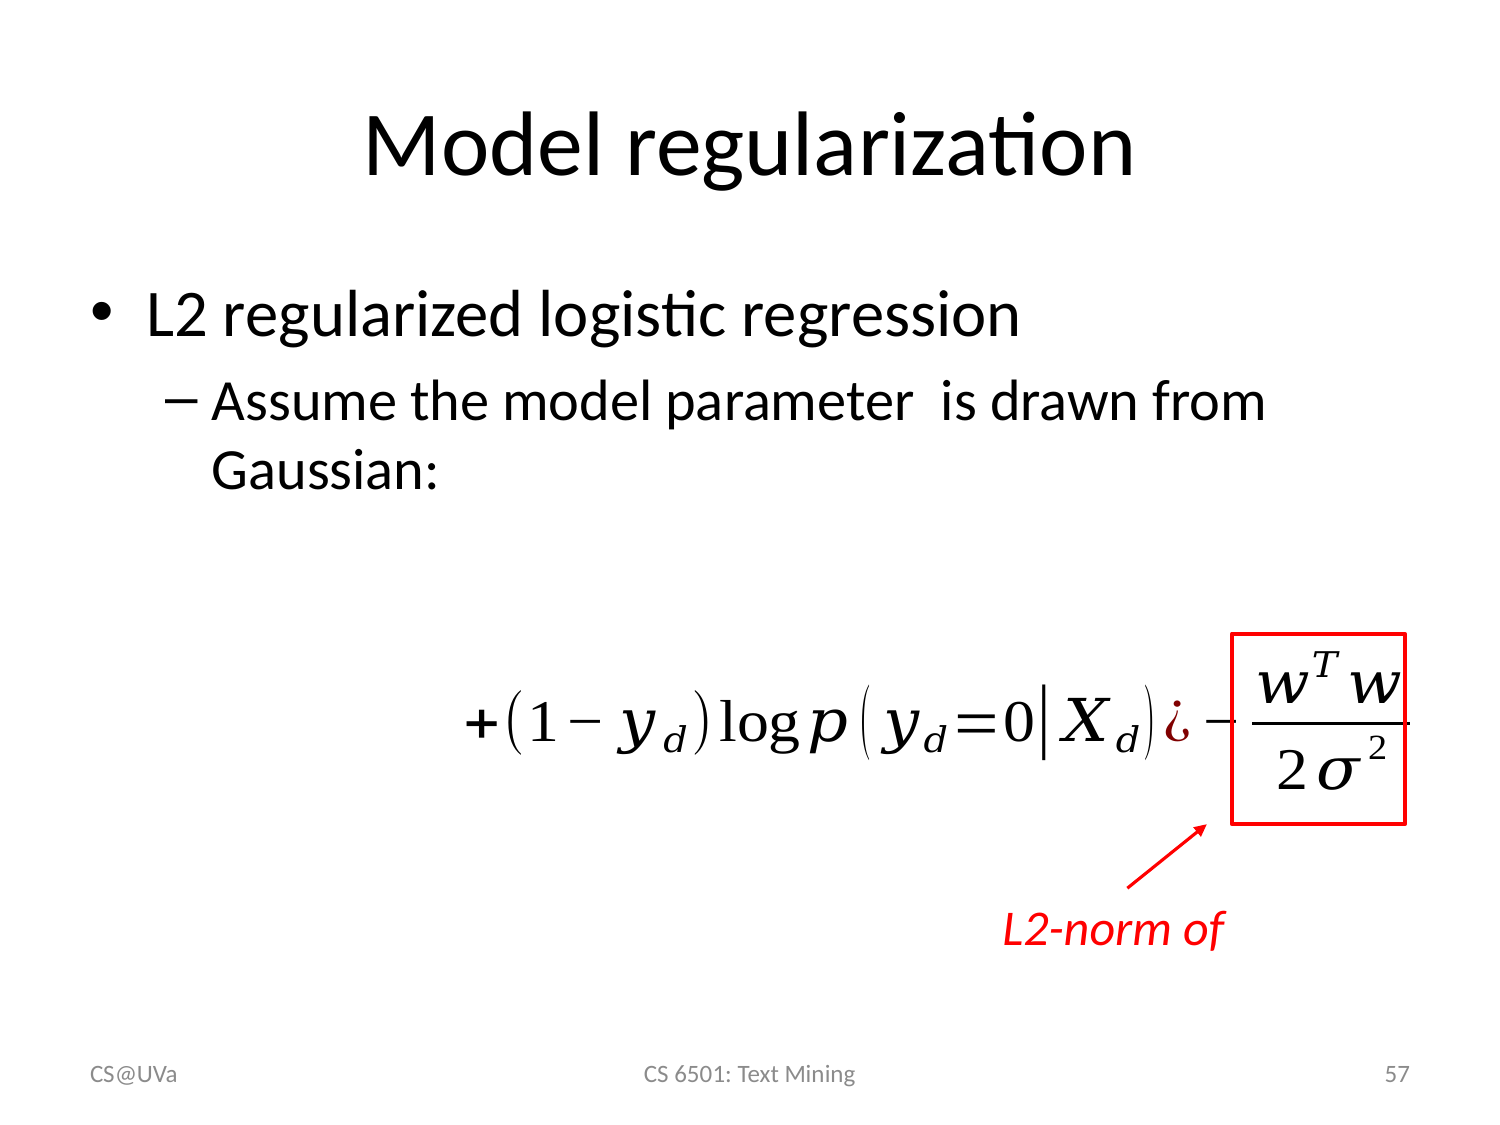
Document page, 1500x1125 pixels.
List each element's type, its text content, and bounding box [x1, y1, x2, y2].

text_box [987, 824, 1295, 965]
title Model regularization [75, 45, 1425, 233]
slide_number CS@UVa [75, 1042, 425, 1103]
slide_number 57 [1074, 1042, 1425, 1103]
text_box [1230, 632, 1407, 826]
footer CS 6501: Text Mining [512, 1042, 988, 1103]
